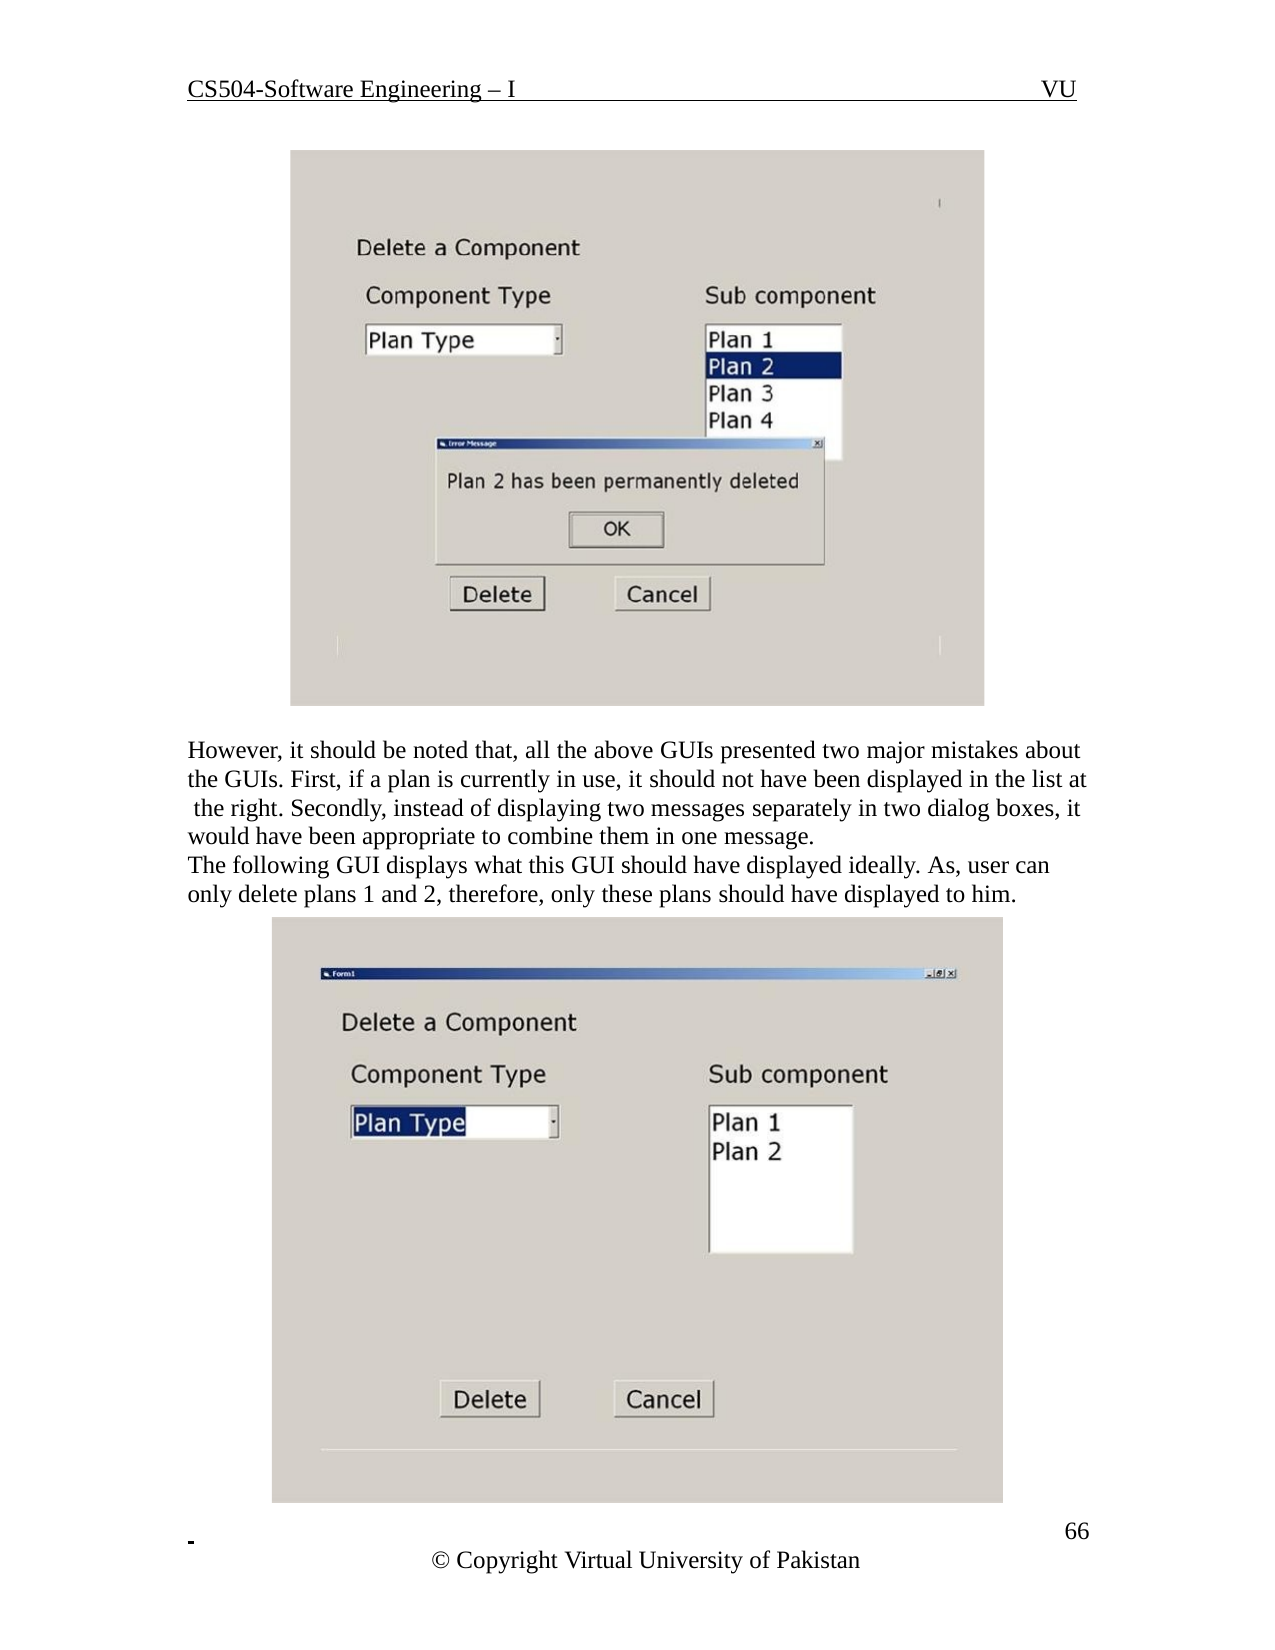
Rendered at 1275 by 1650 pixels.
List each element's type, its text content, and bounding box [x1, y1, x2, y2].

text_box CS504-Software Engineering – I [185, 72, 518, 103]
text_box [290, 150, 985, 706]
text_box However, it should be noted that, all the above GUIs presented two major mistakes about the GUIs. First, if a plan is currently in use, it should not have been displayed in the list at the right. Secondly, instead of displaying two messages separately in two dialog boxes, it would have been appropriate to combine them in one message. The following GUI displays what this GUI should have displayed ideally. As, user can only delete plans 1 and 2, therefore, only these plans should have displayed to him. [185, 734, 1089, 908]
text_box [271, 917, 1003, 1503]
text_box VU [1038, 72, 1080, 103]
slide_number 66 © Copyright Virtual University of Pakistan [185, 1509, 1092, 1650]
